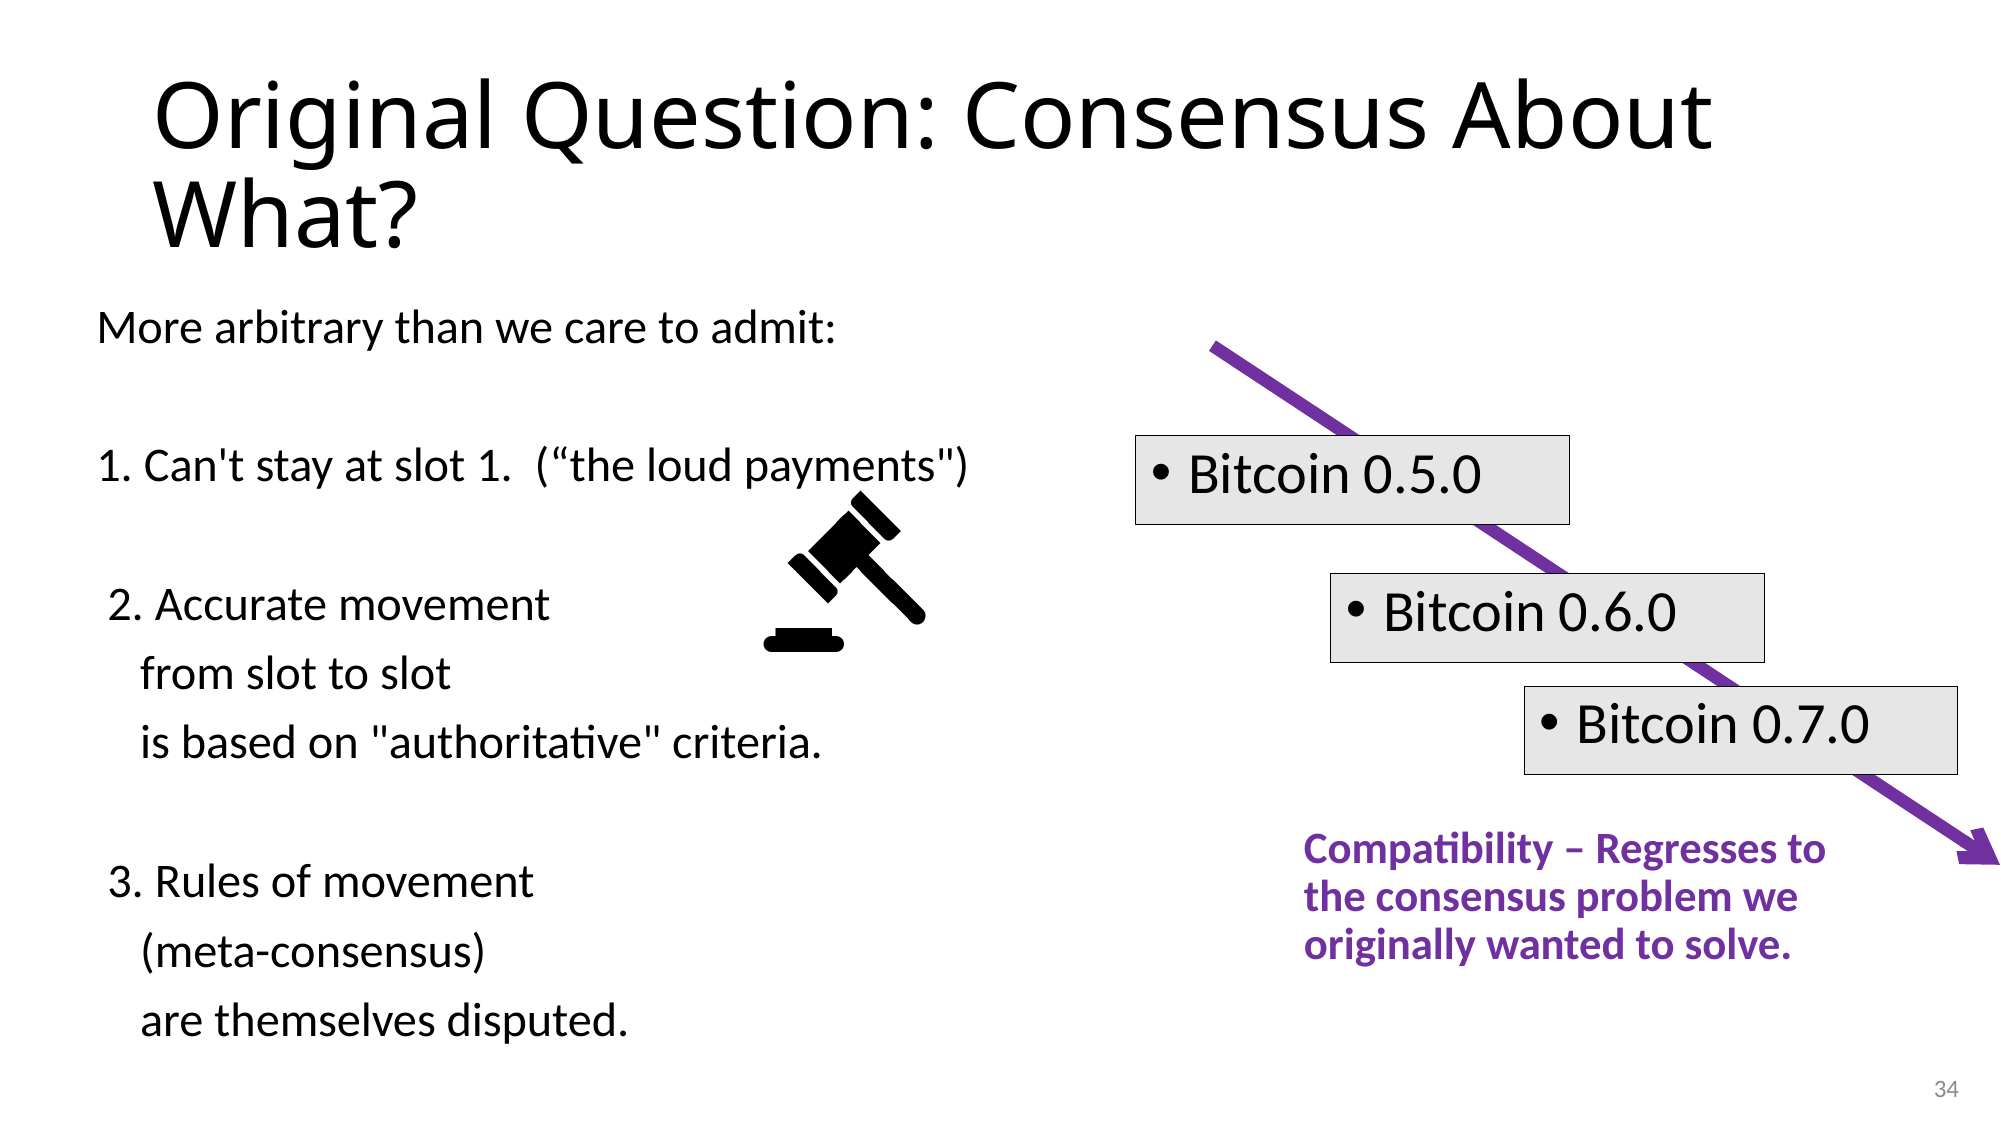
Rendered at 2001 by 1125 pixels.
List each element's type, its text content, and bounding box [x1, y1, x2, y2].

picture [747, 474, 941, 668]
text_box Bitcoin 0.5.0 [1135, 435, 1212, 525]
list More arbitrary than we care to admit: 1. Can't stay at slot 1. (“the loud payments") 2. Accurate movement from slot to slot is based on "authoritative" criteria. 3. Rules of movement (meta-consensus) are themselves disputed. [81, 218, 1182, 1058]
text_box Compatibility – Regresses to the consensus problem we originally wanted to solve. [1289, 865, 1877, 1010]
title Original Question: Consensus About What? [137, 59, 1863, 278]
slide_number 34 [1524, 1057, 1975, 1117]
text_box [1212, 345, 2000, 865]
